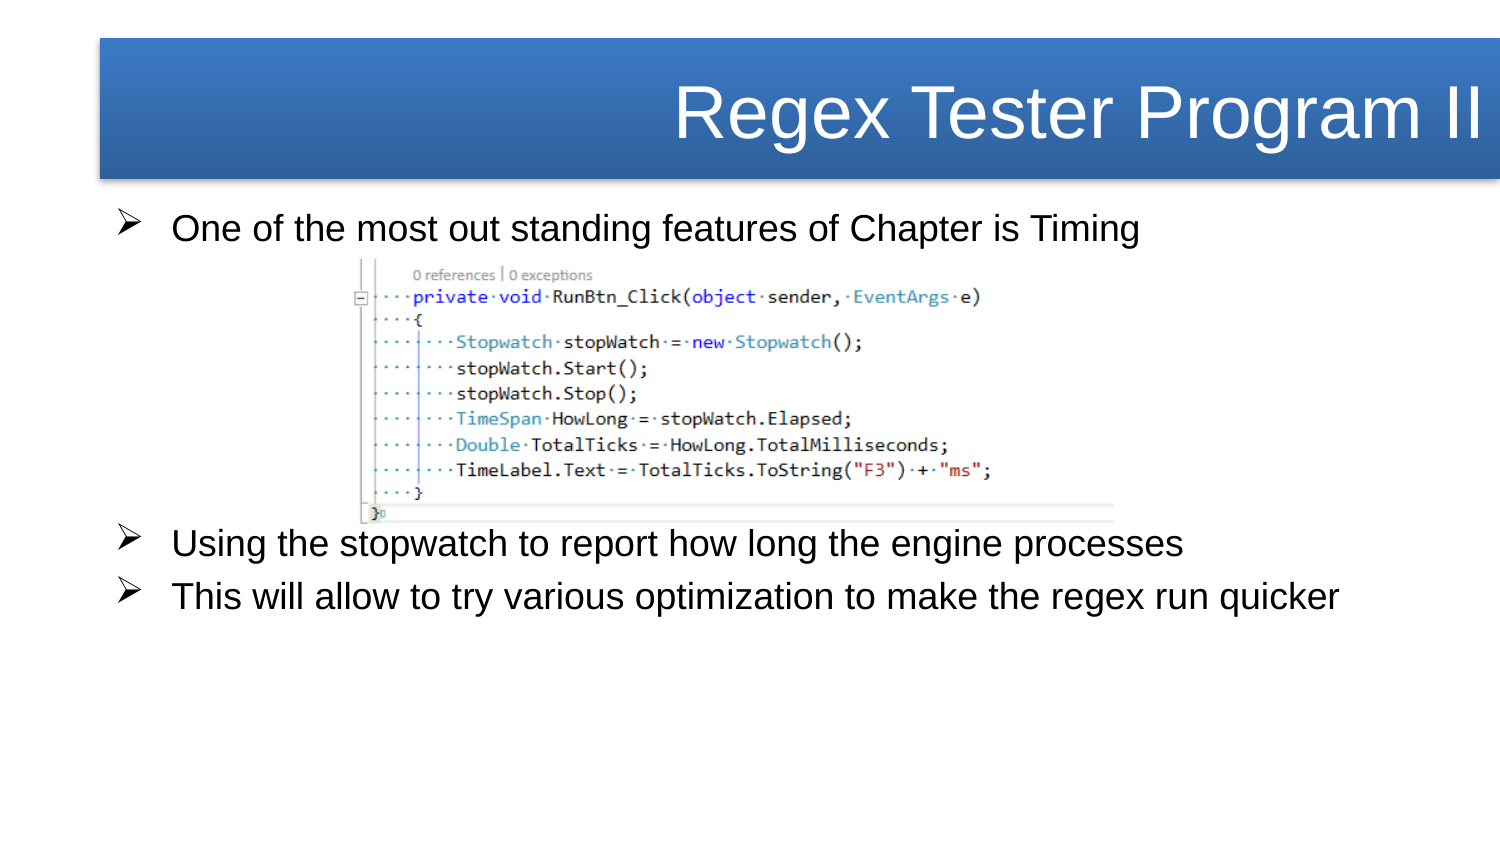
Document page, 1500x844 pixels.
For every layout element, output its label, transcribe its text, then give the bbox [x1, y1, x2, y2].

list One of the most out standing features of Chapter is Timing Using the stopwatch to report how long the engine processes This will allow to try various optimization to make the regex run quicker [99, 196, 1425, 754]
picture [337, 259, 1113, 529]
text_box Regex Tester Program II [99, 38, 1500, 179]
